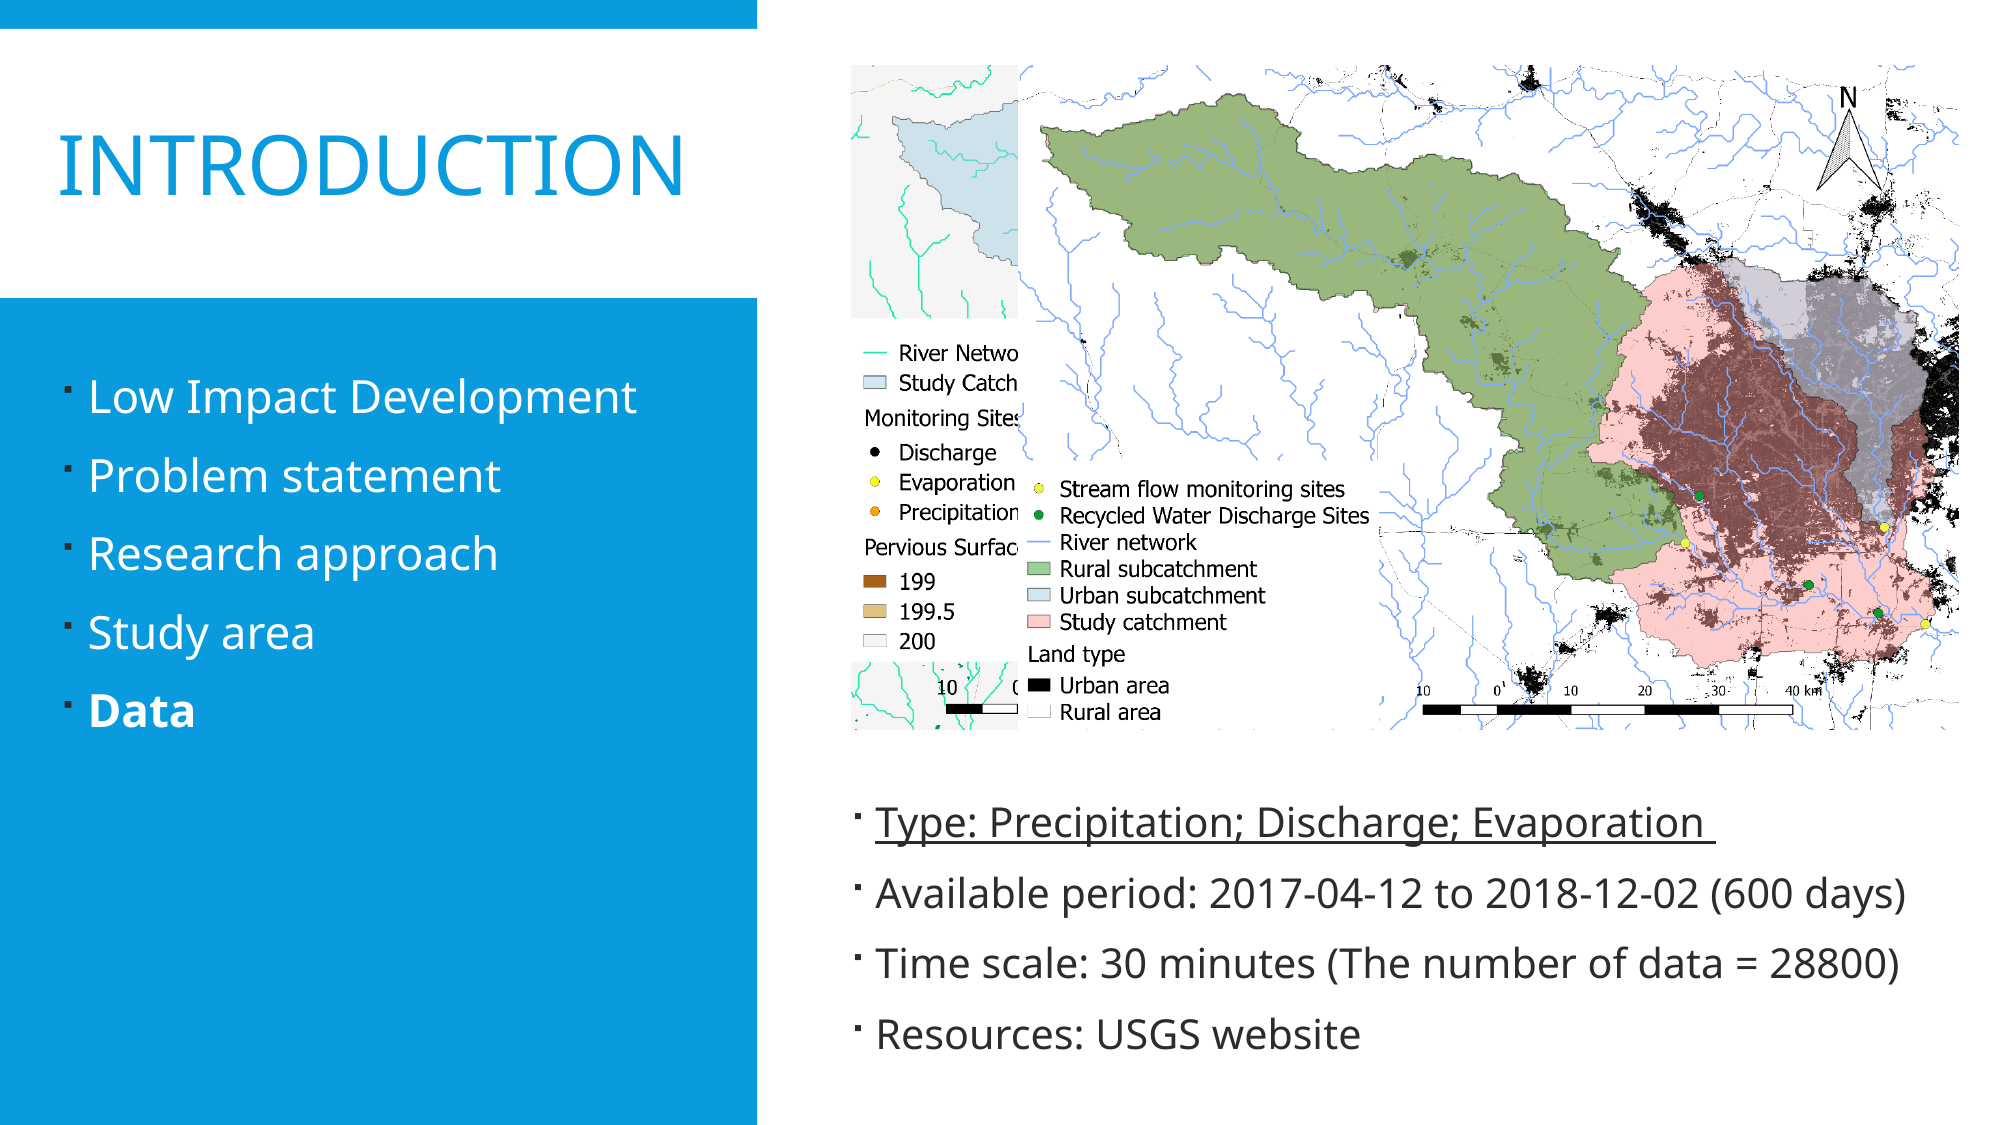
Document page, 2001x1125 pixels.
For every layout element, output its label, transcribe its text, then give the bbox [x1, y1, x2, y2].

text_box Type: Precipitation; Discharge; Evaporation Available period: 2017-04-12 to 2018-12-02 (600 days) Time scale: 30 minutes (The number of data = 28800) Resources: USGS website [833, 794, 1926, 1097]
text_box Introduction [42, 46, 707, 295]
text_box [758, 0, 2000, 1125]
text_box [0, 299, 758, 1125]
text_box [0, 28, 758, 299]
text_box [0, 0, 758, 28]
picture [851, 64, 1960, 730]
text_box Low Impact Development Problem statement Research approach Study area Data [42, 366, 682, 1057]
